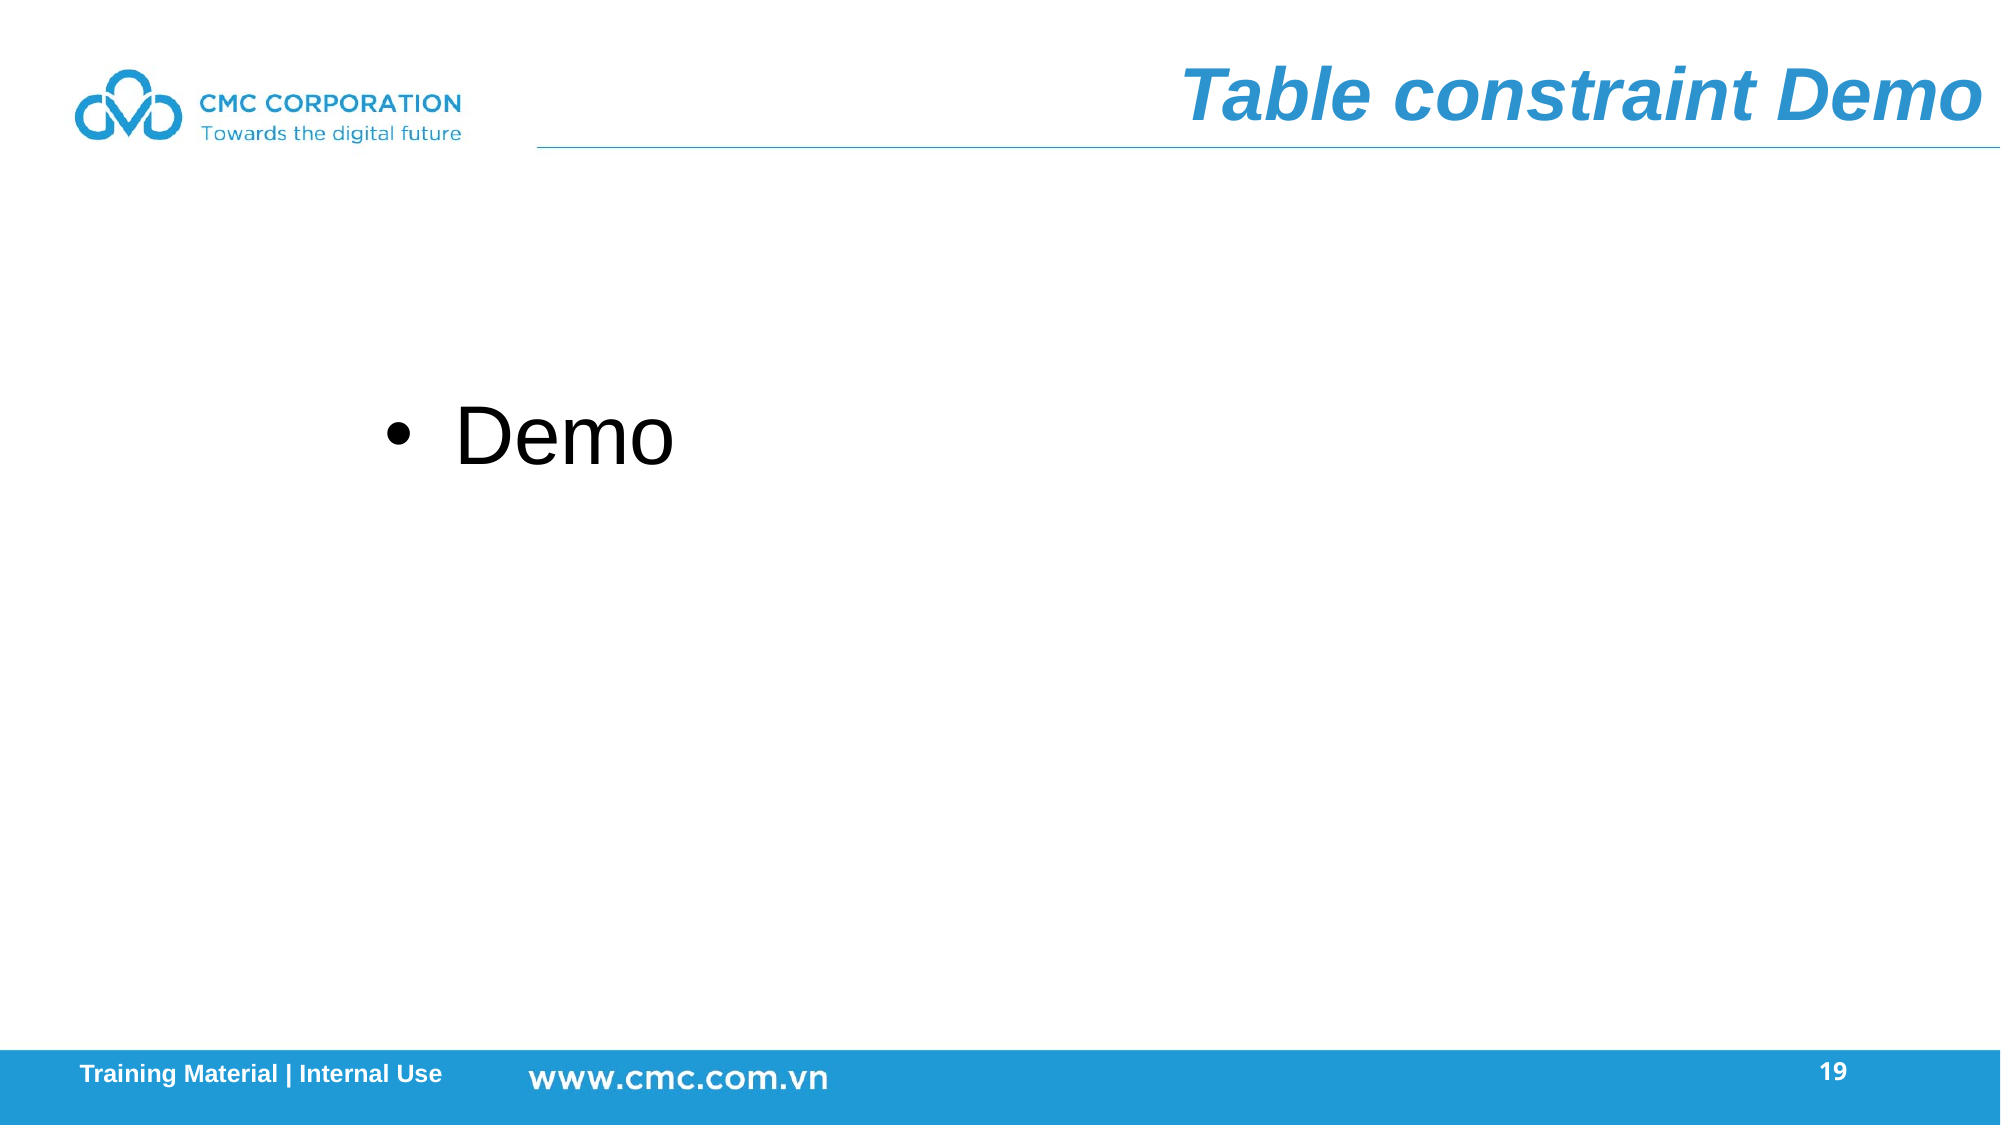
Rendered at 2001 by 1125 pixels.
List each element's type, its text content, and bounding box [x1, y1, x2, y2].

slide_number 19 [1412, 1042, 1863, 1103]
text_box Table constraint Demo [978, 37, 2000, 143]
text_box Demo [369, 385, 1724, 490]
text_box Training Material | Internal Use [0, 1050, 523, 1111]
picture [0, 0, 2001, 1125]
